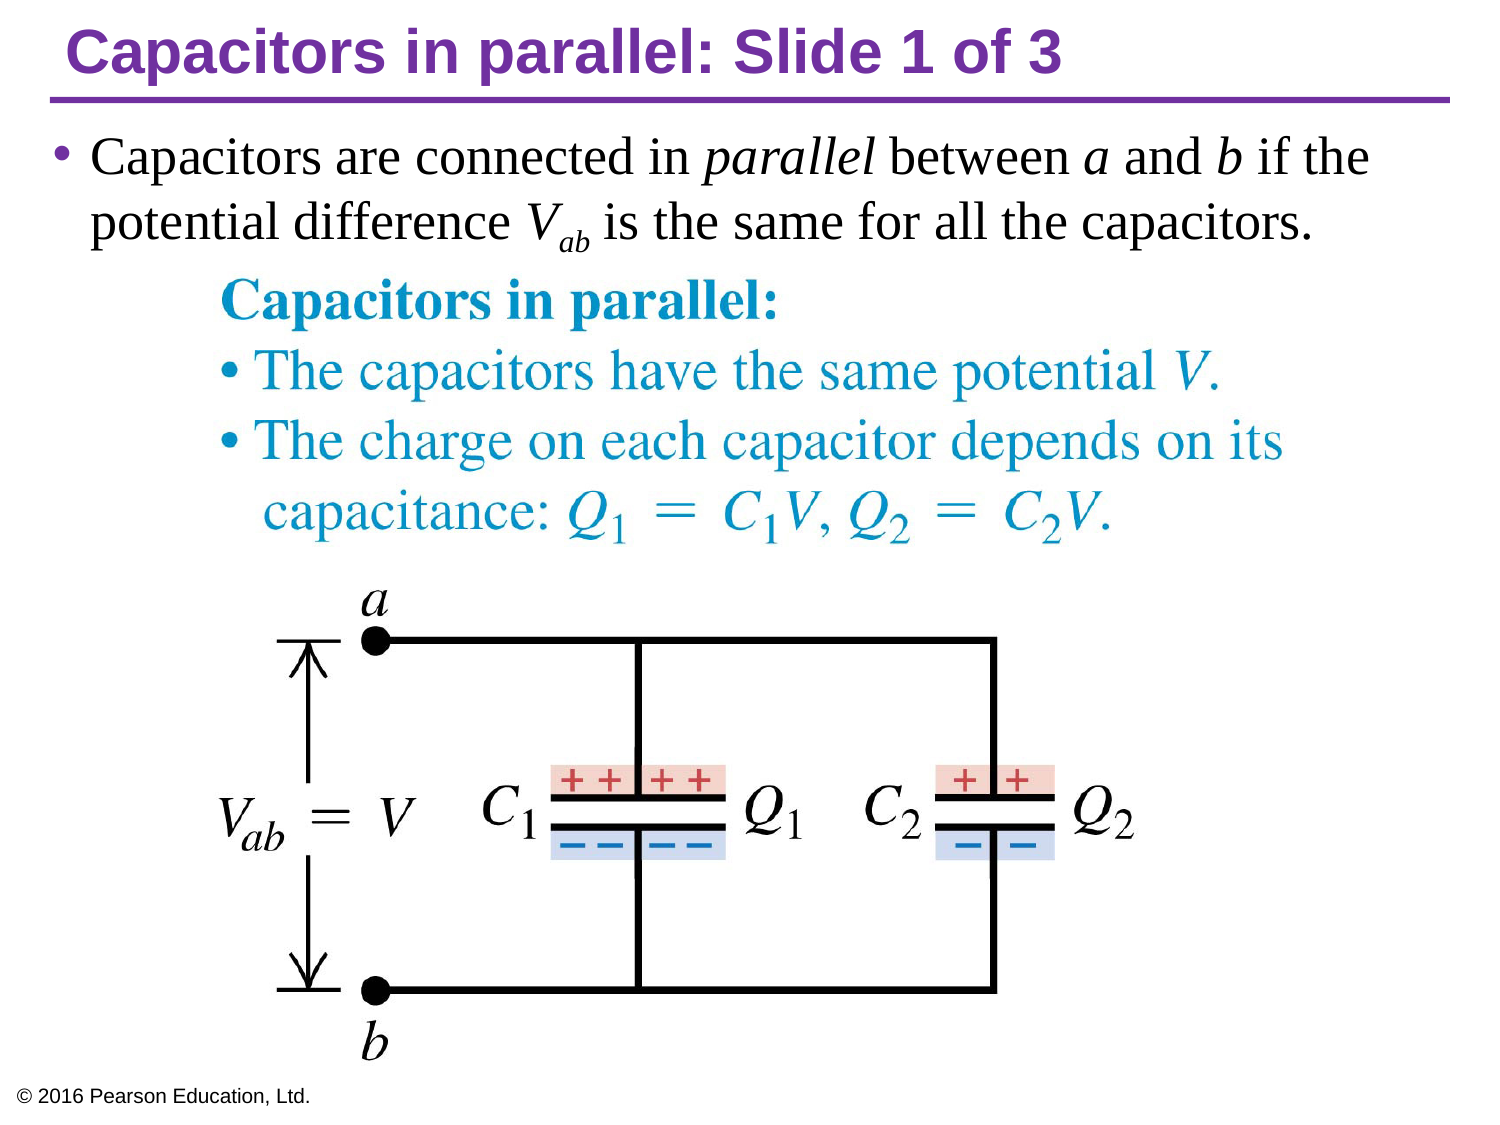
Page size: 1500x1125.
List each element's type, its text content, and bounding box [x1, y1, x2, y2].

picture [213, 271, 1287, 1066]
title Capacitors in parallel: Slide 1 of 3 [50, 12, 1450, 96]
footer © 2016 Pearson Education, Ltd. [1, 1065, 509, 1125]
list Capacitors are connected in parallel between a and b if the potential difference Vab is the same for all the capacitors. [37, 112, 1450, 1035]
